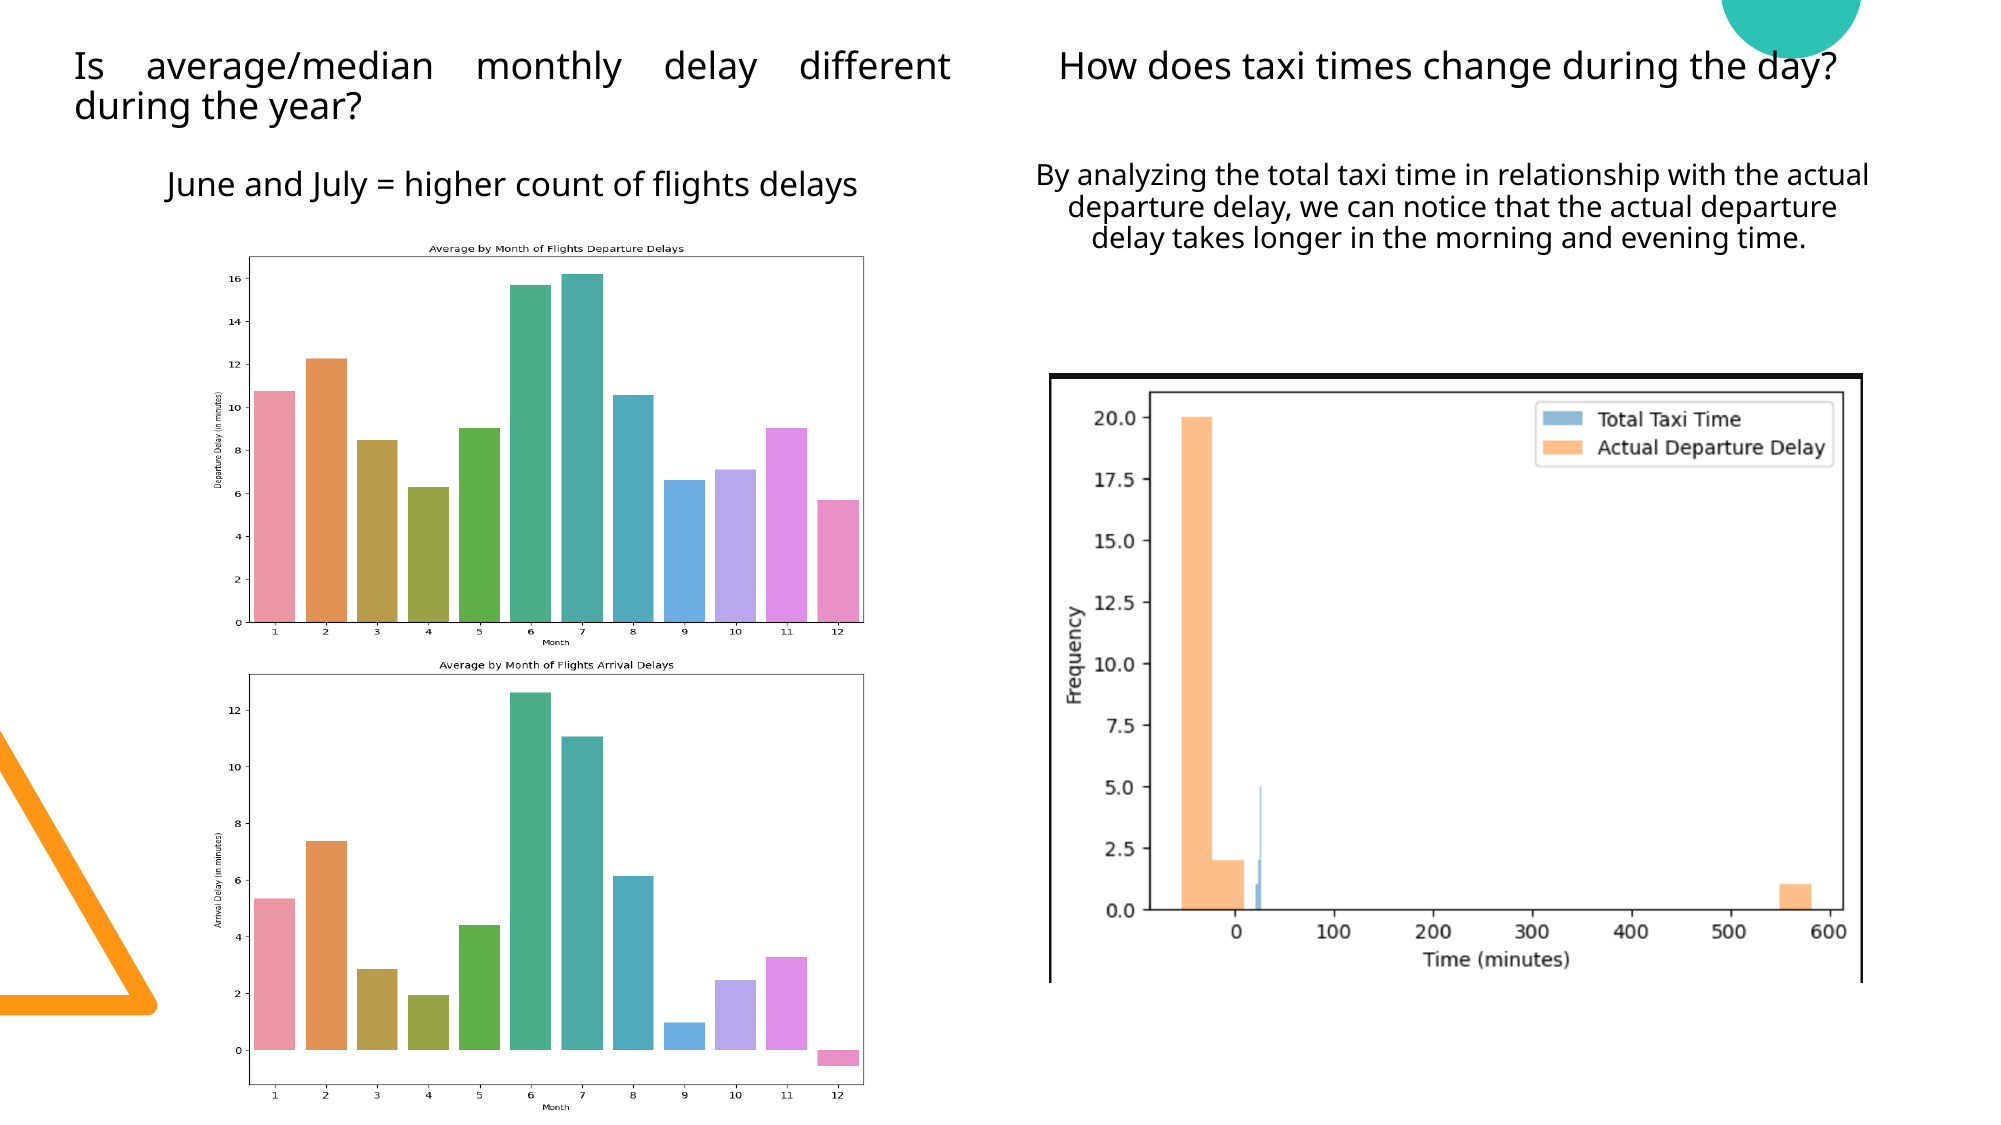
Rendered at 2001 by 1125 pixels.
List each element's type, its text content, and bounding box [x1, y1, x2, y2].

list Is average/median monthly delay different during the year? June and July = higher count of flights delays [59, 39, 968, 1078]
picture [206, 653, 871, 1117]
picture [206, 238, 871, 651]
picture [1048, 373, 1863, 983]
list How does taxi times change during the day? By analyzing the total taxi time in relationship with the actual departure delay, we can notice that the actual departure delay takes longer in the morning and evening time. [1012, 39, 1894, 983]
